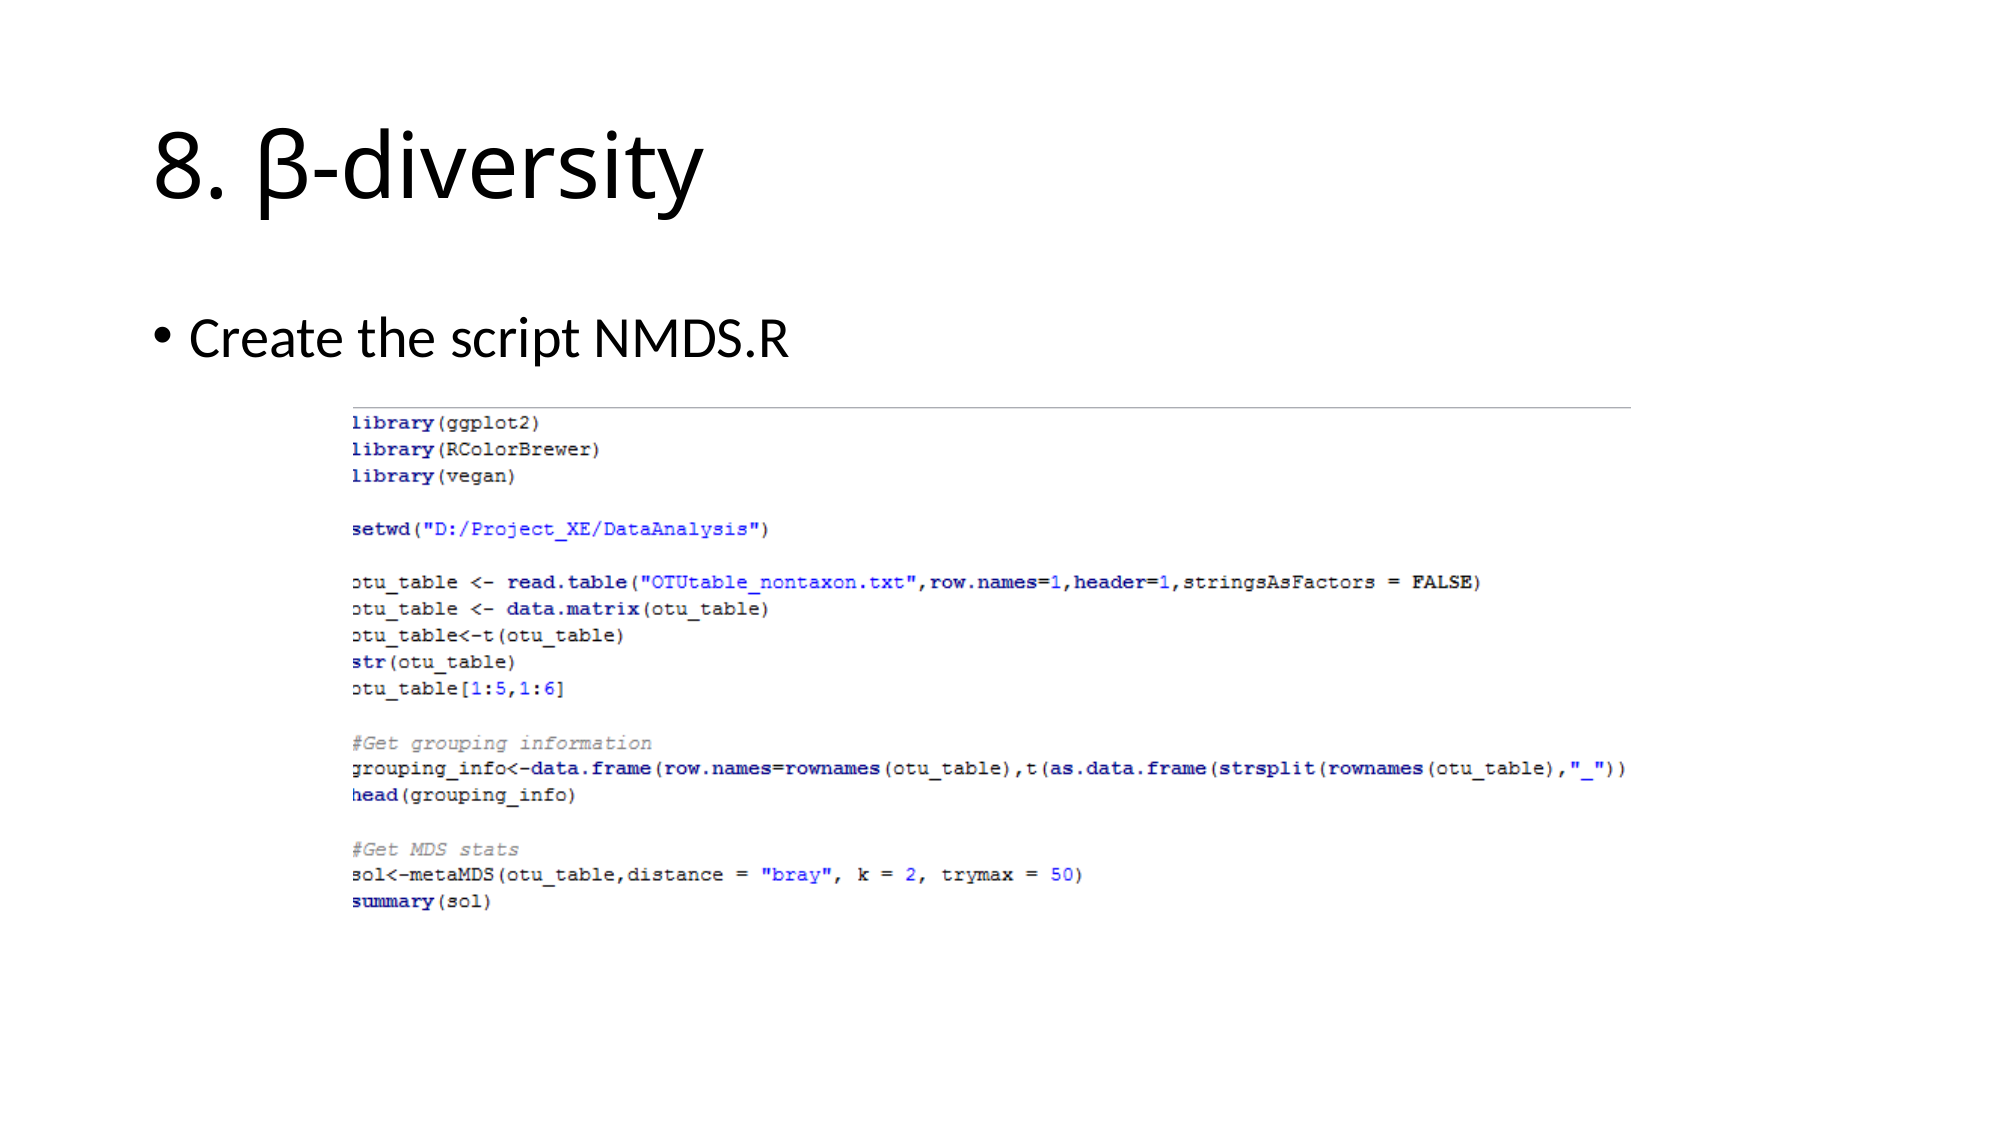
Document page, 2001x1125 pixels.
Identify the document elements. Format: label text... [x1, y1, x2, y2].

list Create the script NMDS.R [137, 299, 1863, 1014]
title 8. β-diversity [137, 59, 1863, 278]
picture [353, 407, 1631, 923]
